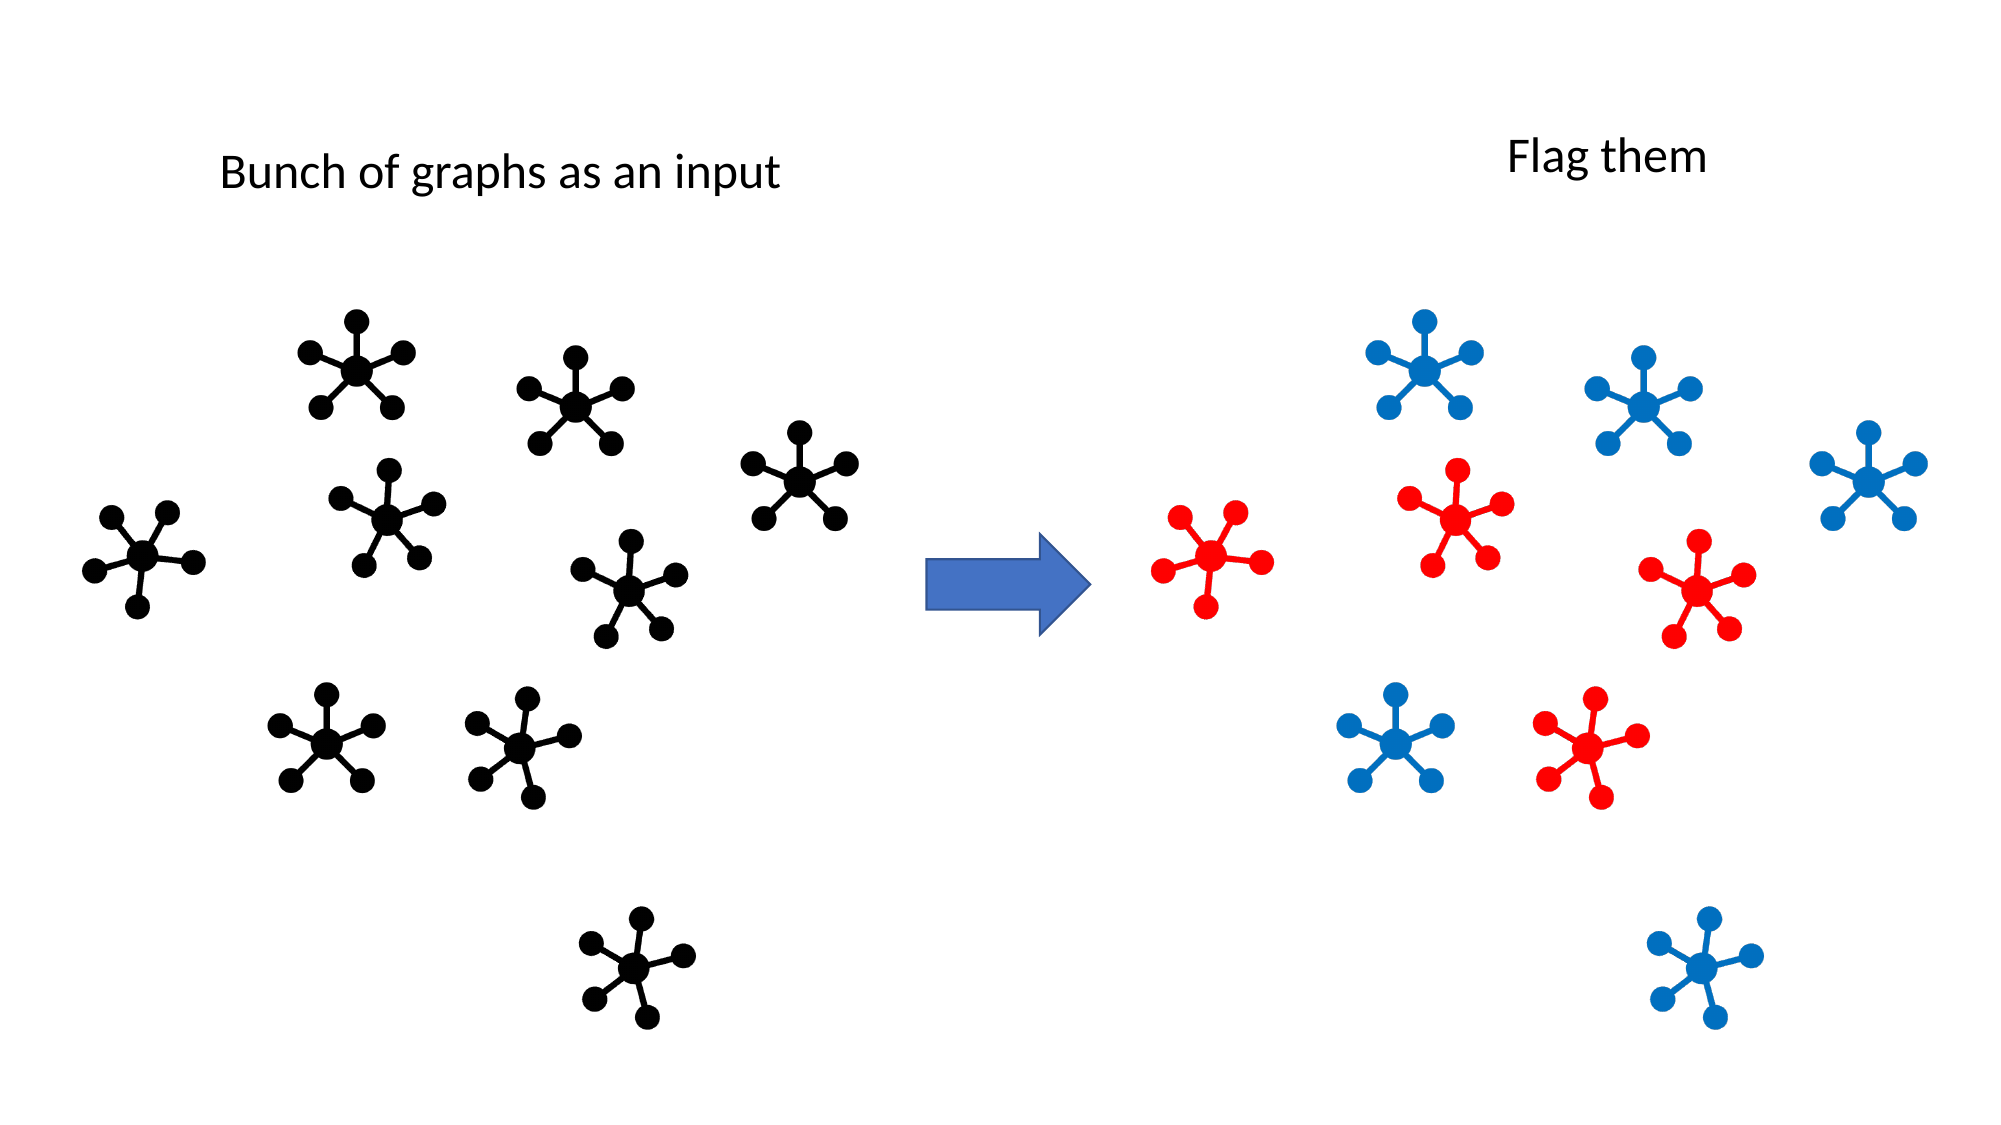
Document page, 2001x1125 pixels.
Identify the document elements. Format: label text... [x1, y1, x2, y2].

picture [724, 400, 875, 551]
picture [33, 446, 244, 656]
picture [1480, 494, 1798, 847]
picture [1793, 400, 1944, 551]
text_box [925, 531, 1092, 638]
picture [1594, 863, 1798, 1067]
picture [1349, 289, 1556, 613]
picture [1568, 325, 1719, 476]
picture [1320, 662, 1471, 813]
picture [500, 325, 651, 476]
text_box Bunch of graphs as an input [165, 131, 835, 207]
picture [526, 863, 730, 1067]
text_box Flag them [1334, 114, 1881, 190]
picture [412, 494, 730, 847]
picture [1102, 446, 1312, 656]
picture [251, 662, 402, 813]
picture [281, 289, 488, 613]
